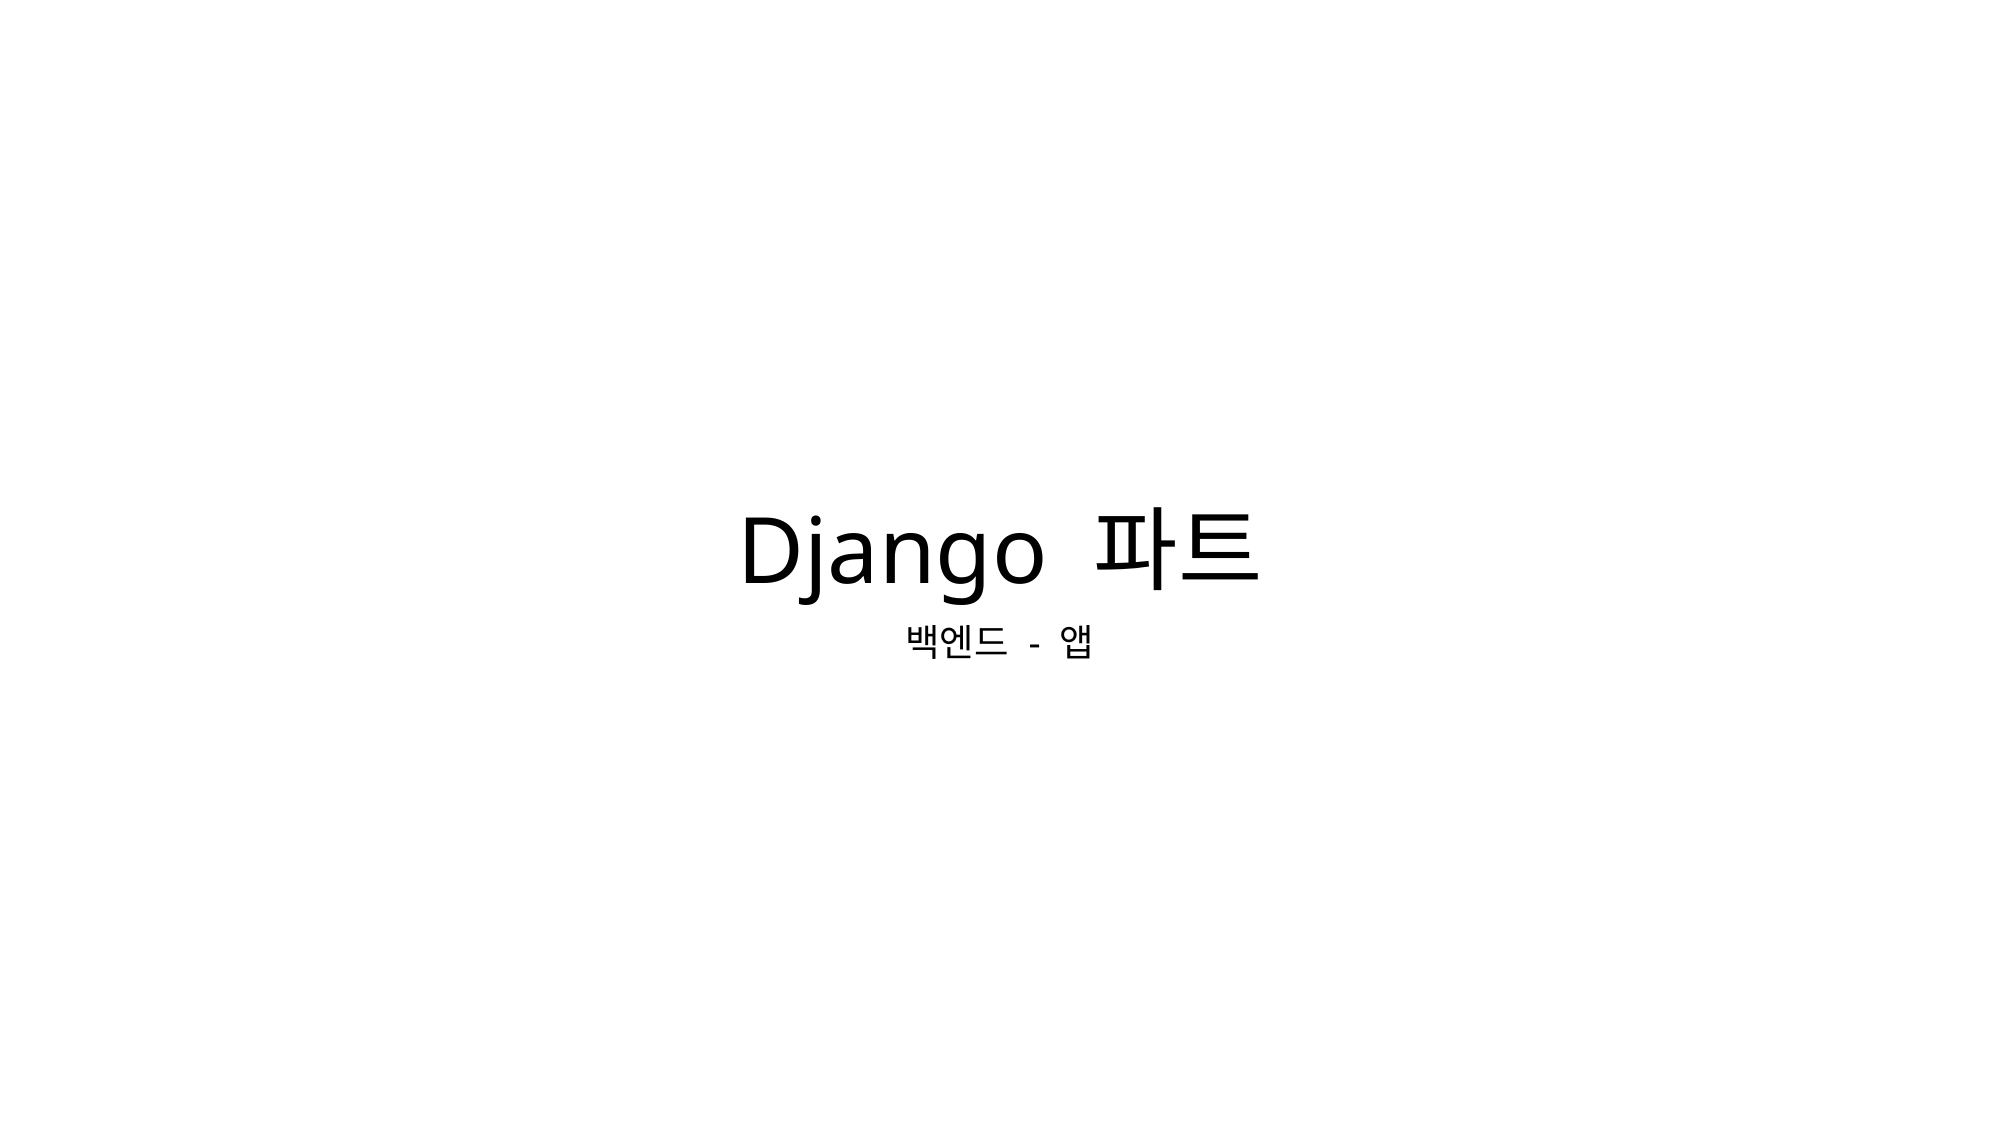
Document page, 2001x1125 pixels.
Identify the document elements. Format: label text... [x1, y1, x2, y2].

title Django 파트 [249, 203, 1750, 612]
text_box 백엔드 - 앱 [890, 611, 1109, 672]
